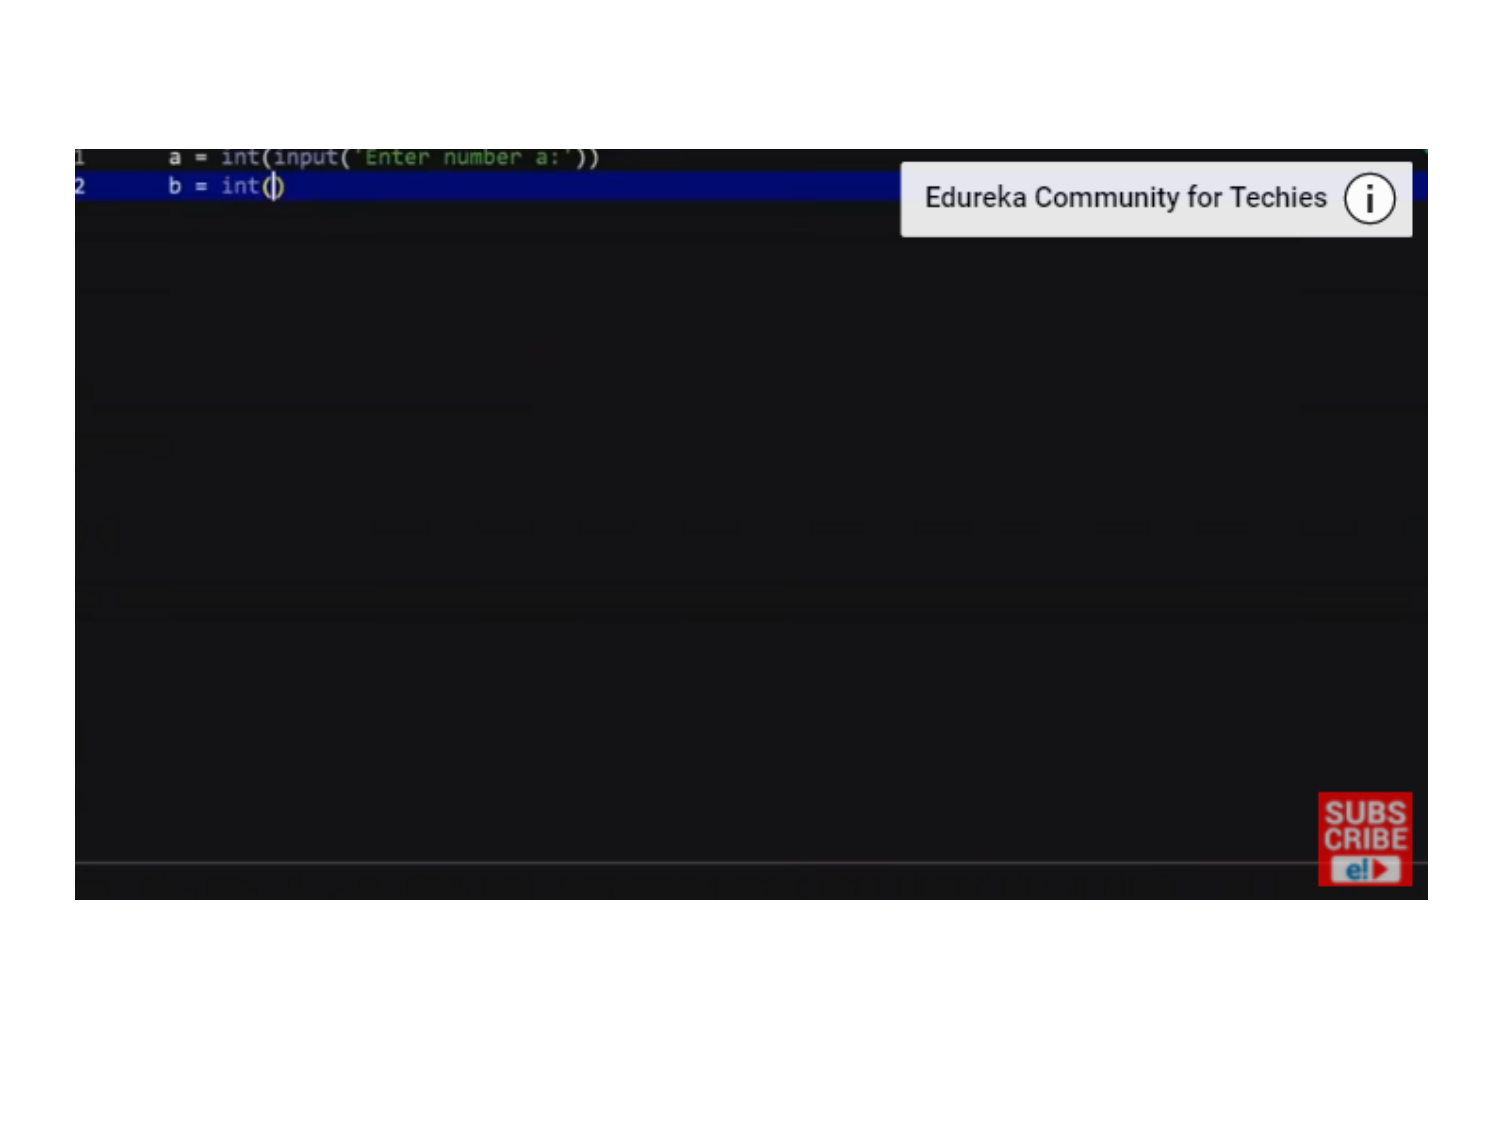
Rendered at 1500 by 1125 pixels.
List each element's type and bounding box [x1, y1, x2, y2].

picture [74, 149, 1429, 901]
